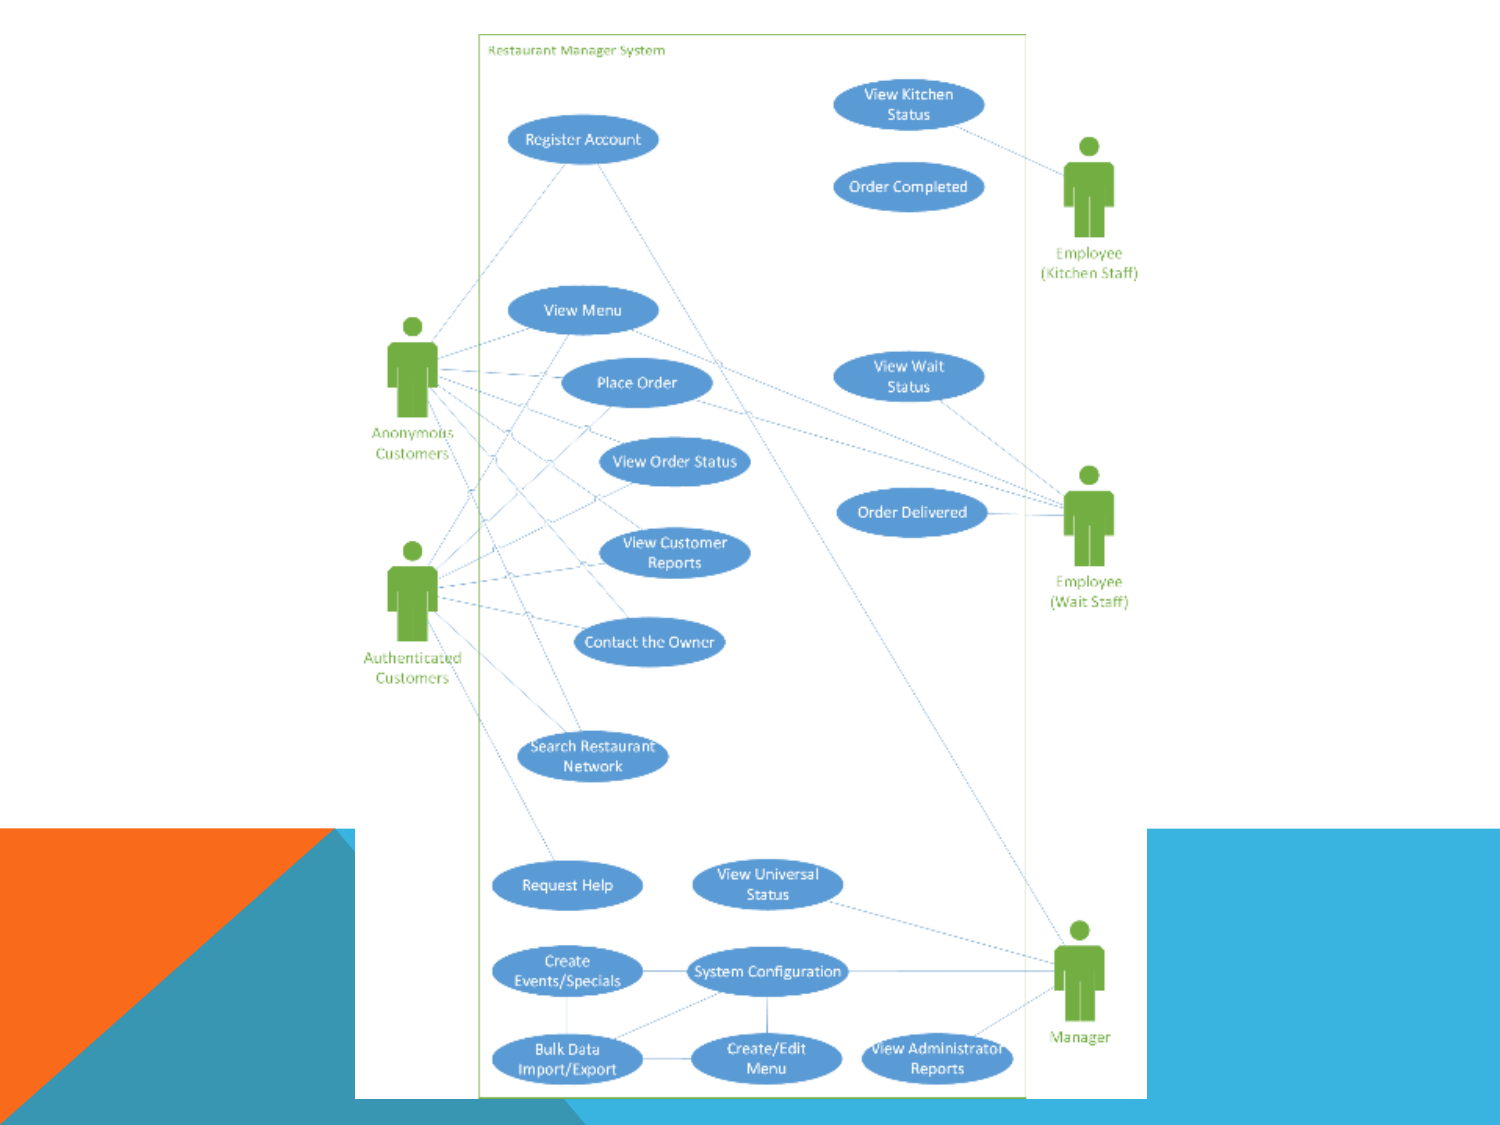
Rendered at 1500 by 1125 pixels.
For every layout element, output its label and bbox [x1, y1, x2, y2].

list [355, 34, 1147, 1099]
